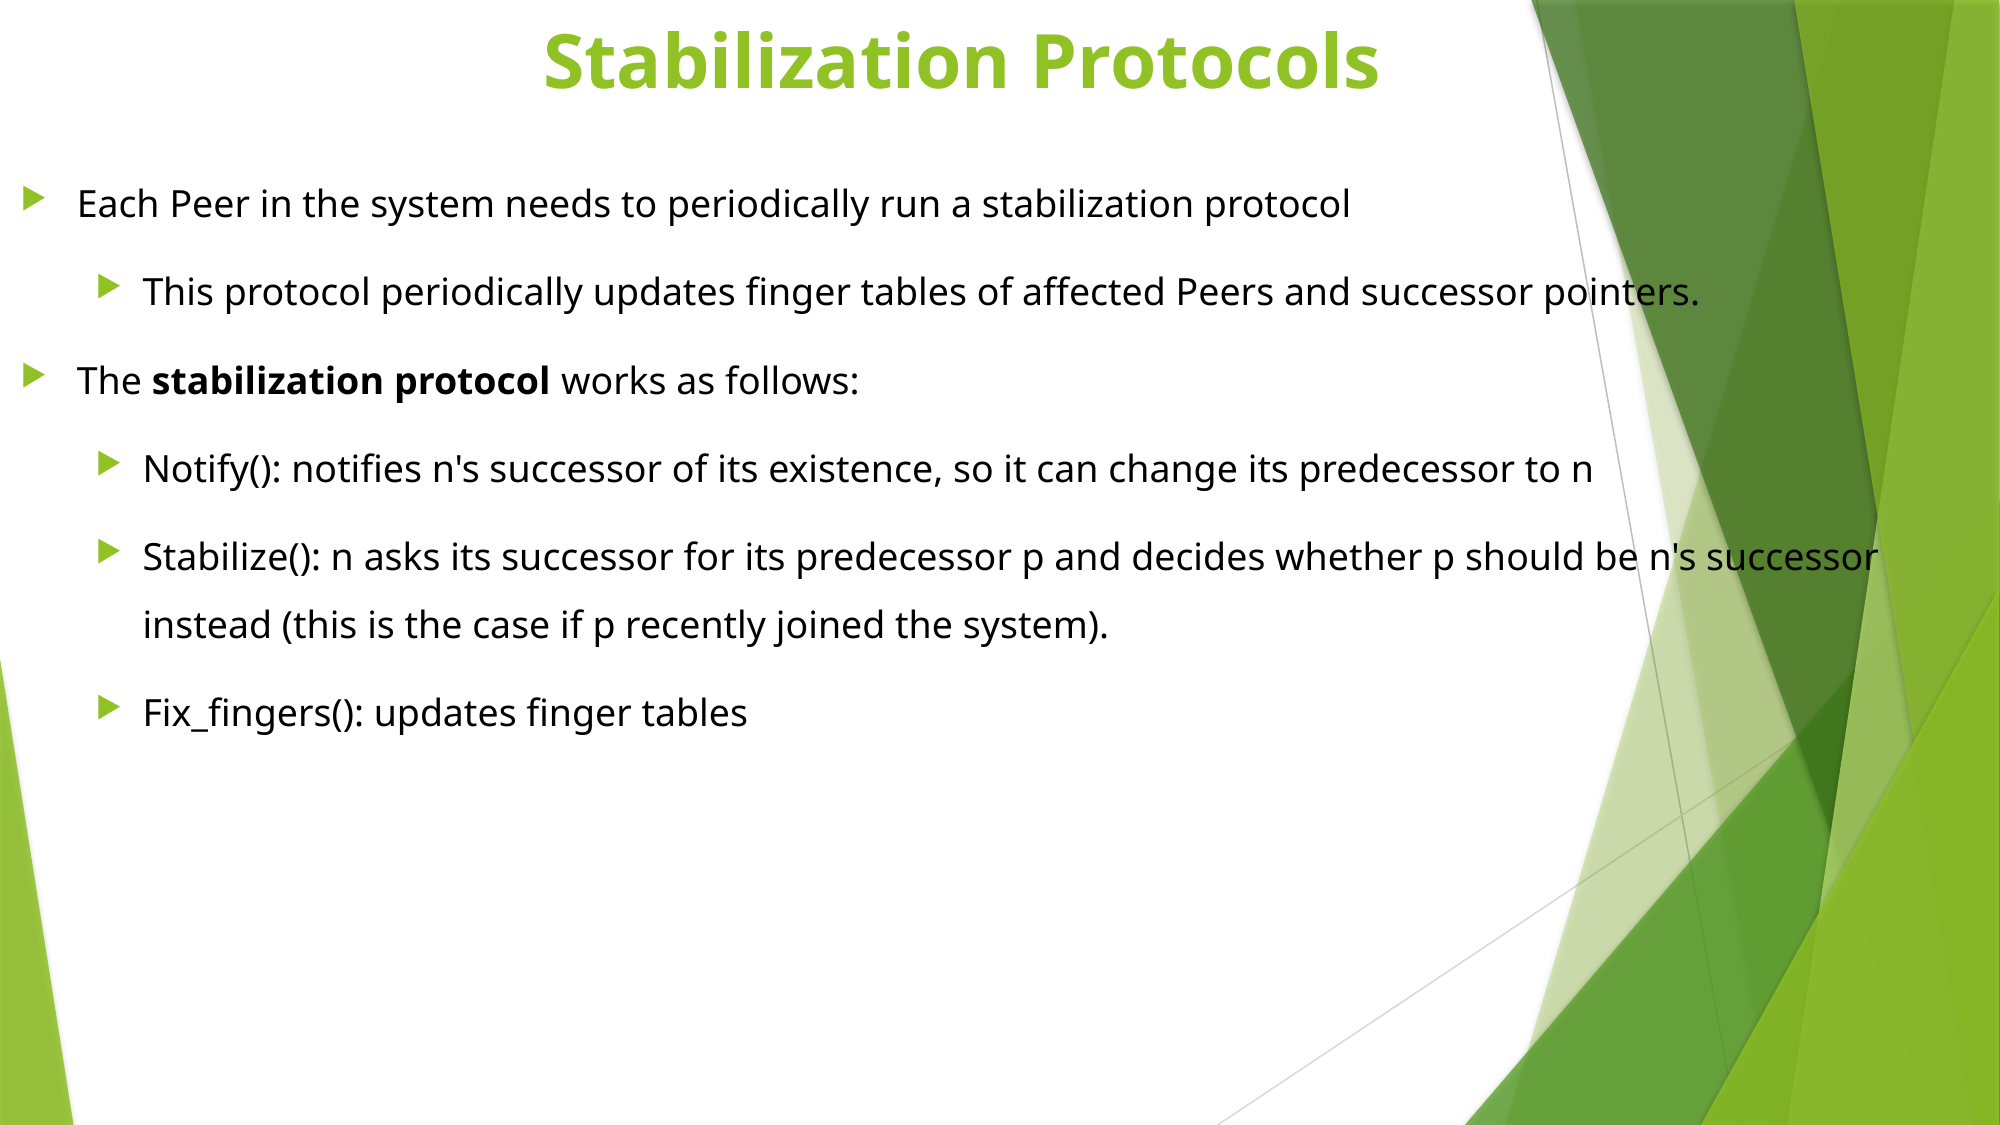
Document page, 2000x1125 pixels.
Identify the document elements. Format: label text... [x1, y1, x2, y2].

list Each Peer in the system needs to periodically run a stabilization protocol This protocol periodically updates finger tables of affected Peers and successor pointers. The stabilization protocol works as follows: Notify(): notifies n's successor of its existence, so it can change its predecessor to n Stabilize(): n asks its successor for its predecessor p and decides whether p should be n's successor instead (this is the case if p recently joined the system). Fix_fingers(): updates finger tables [5, 149, 1956, 1119]
title Stabilization Protocols [212, 6, 1713, 119]
